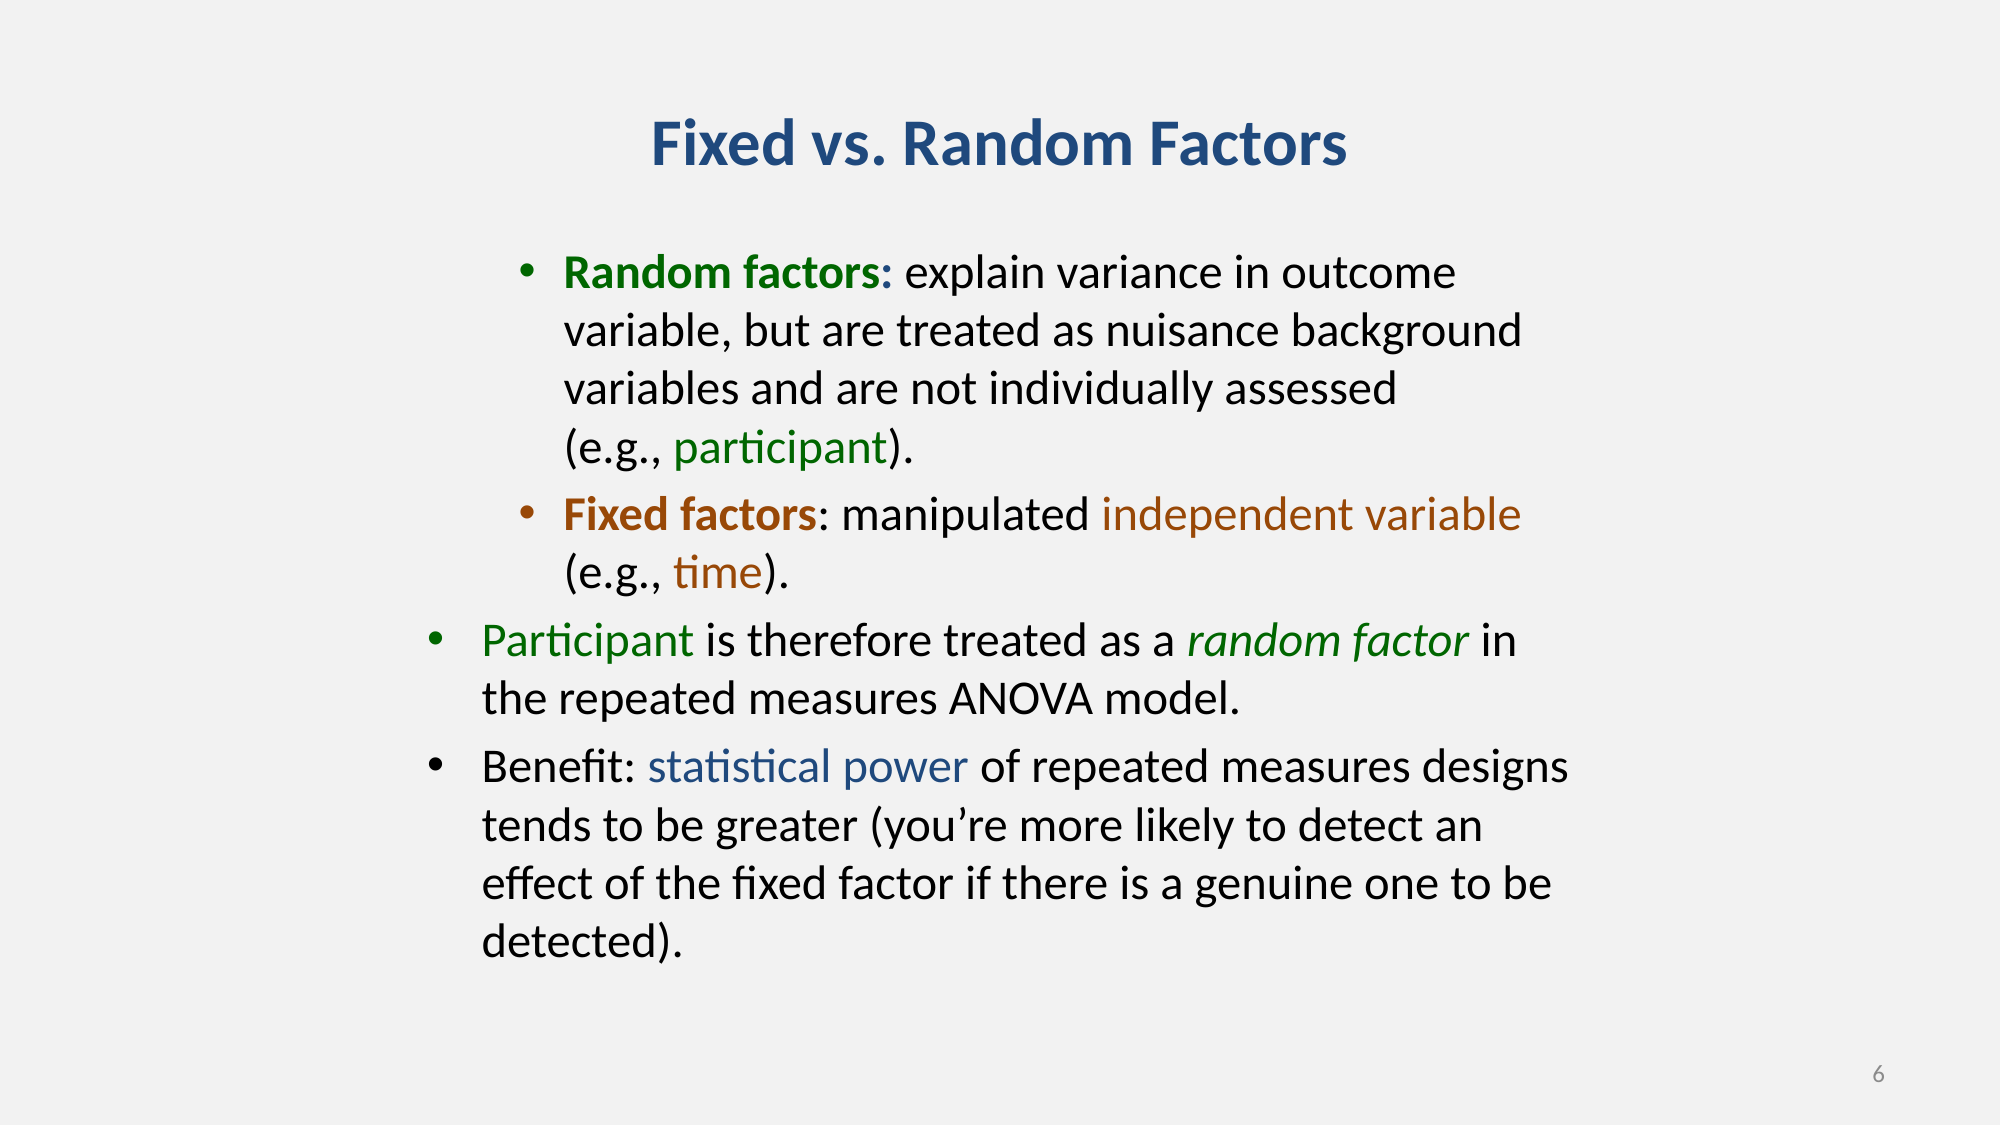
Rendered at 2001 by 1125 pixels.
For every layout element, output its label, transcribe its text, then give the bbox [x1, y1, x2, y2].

title Fixed vs. Random Factors [99, 45, 1900, 233]
slide_number 6 [1433, 1042, 1900, 1103]
list Random factors: explain variance in outcome variable, but are treated as nuisance background variables and are not individually assessed (e.g., participant). Fixed factors: manipulated independent variable (e.g., time). Participant is therefore treated as a random factor in the repeated measures ANOVA model. Benefit: statistical power of repeated measures designs tends to be greater (you’re more likely to detect an effect of the fixed factor if there is a genuine one to be detected). [412, 232, 1588, 975]
